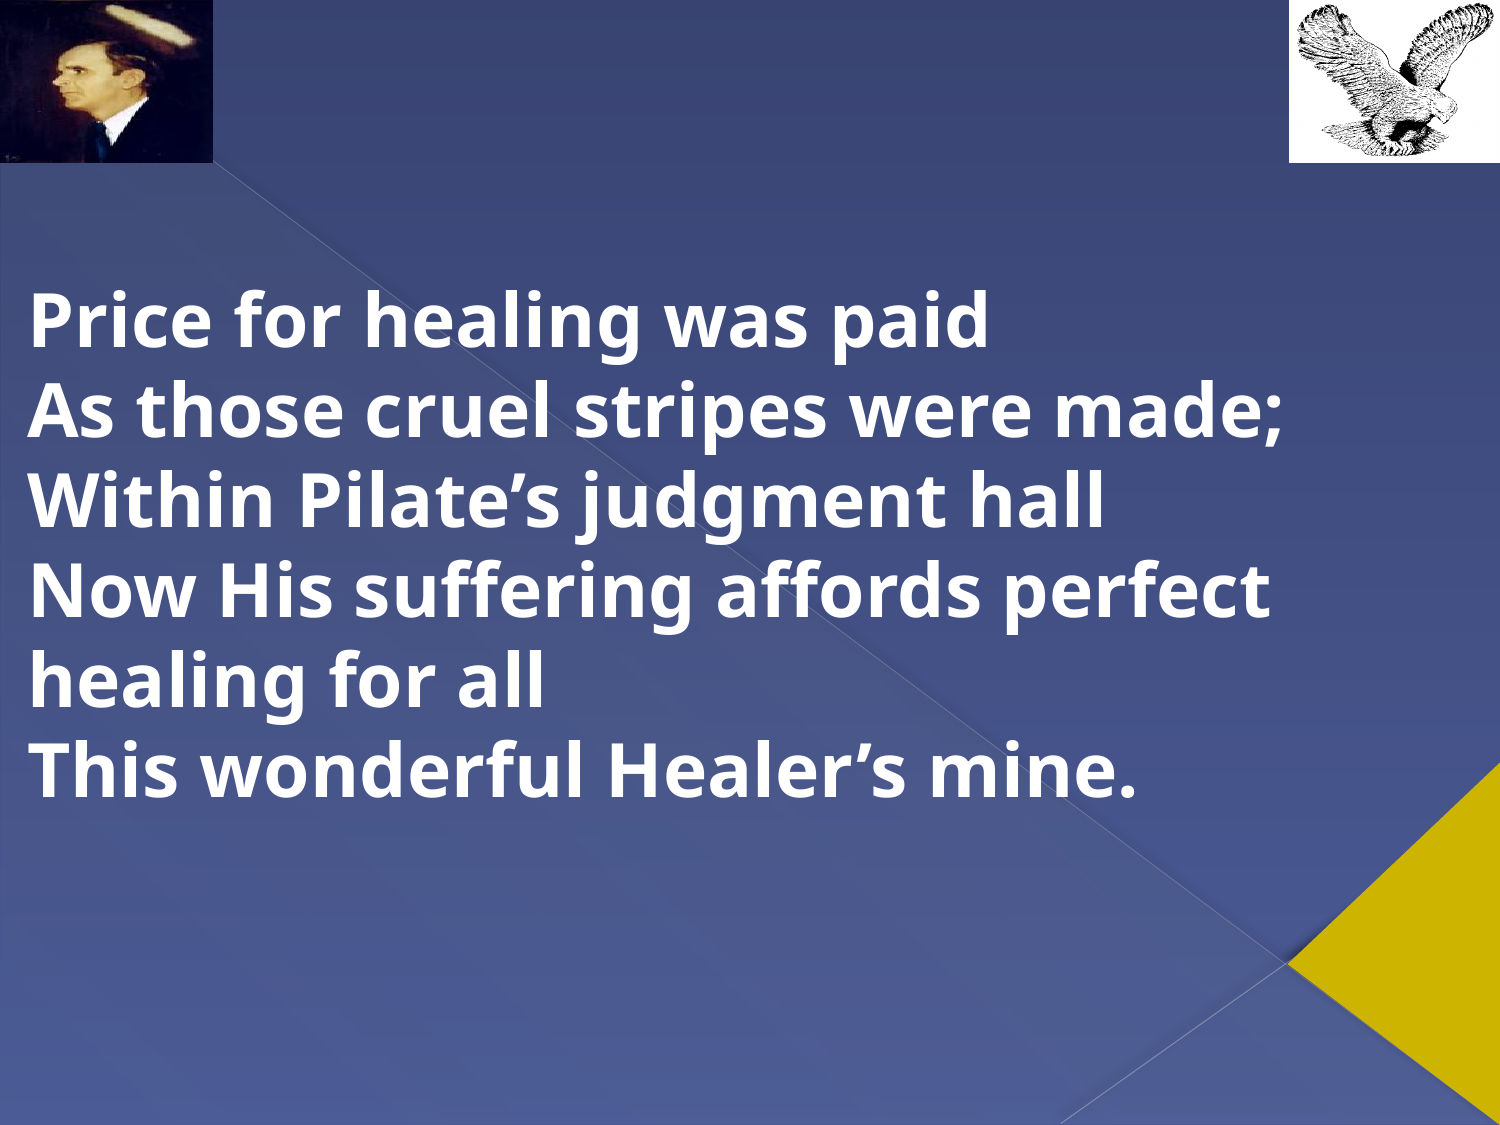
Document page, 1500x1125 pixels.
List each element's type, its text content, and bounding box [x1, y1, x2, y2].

text_box Price for healing was paid As those cruel stripes were made; Within Pilate’s judgment hall Now His suffering affords perfect healing for all This wonderful Healer’s mine. [12, 174, 1500, 910]
picture [0, 0, 213, 163]
text_box [1285, 910, 1500, 1125]
picture [1288, 0, 1500, 163]
